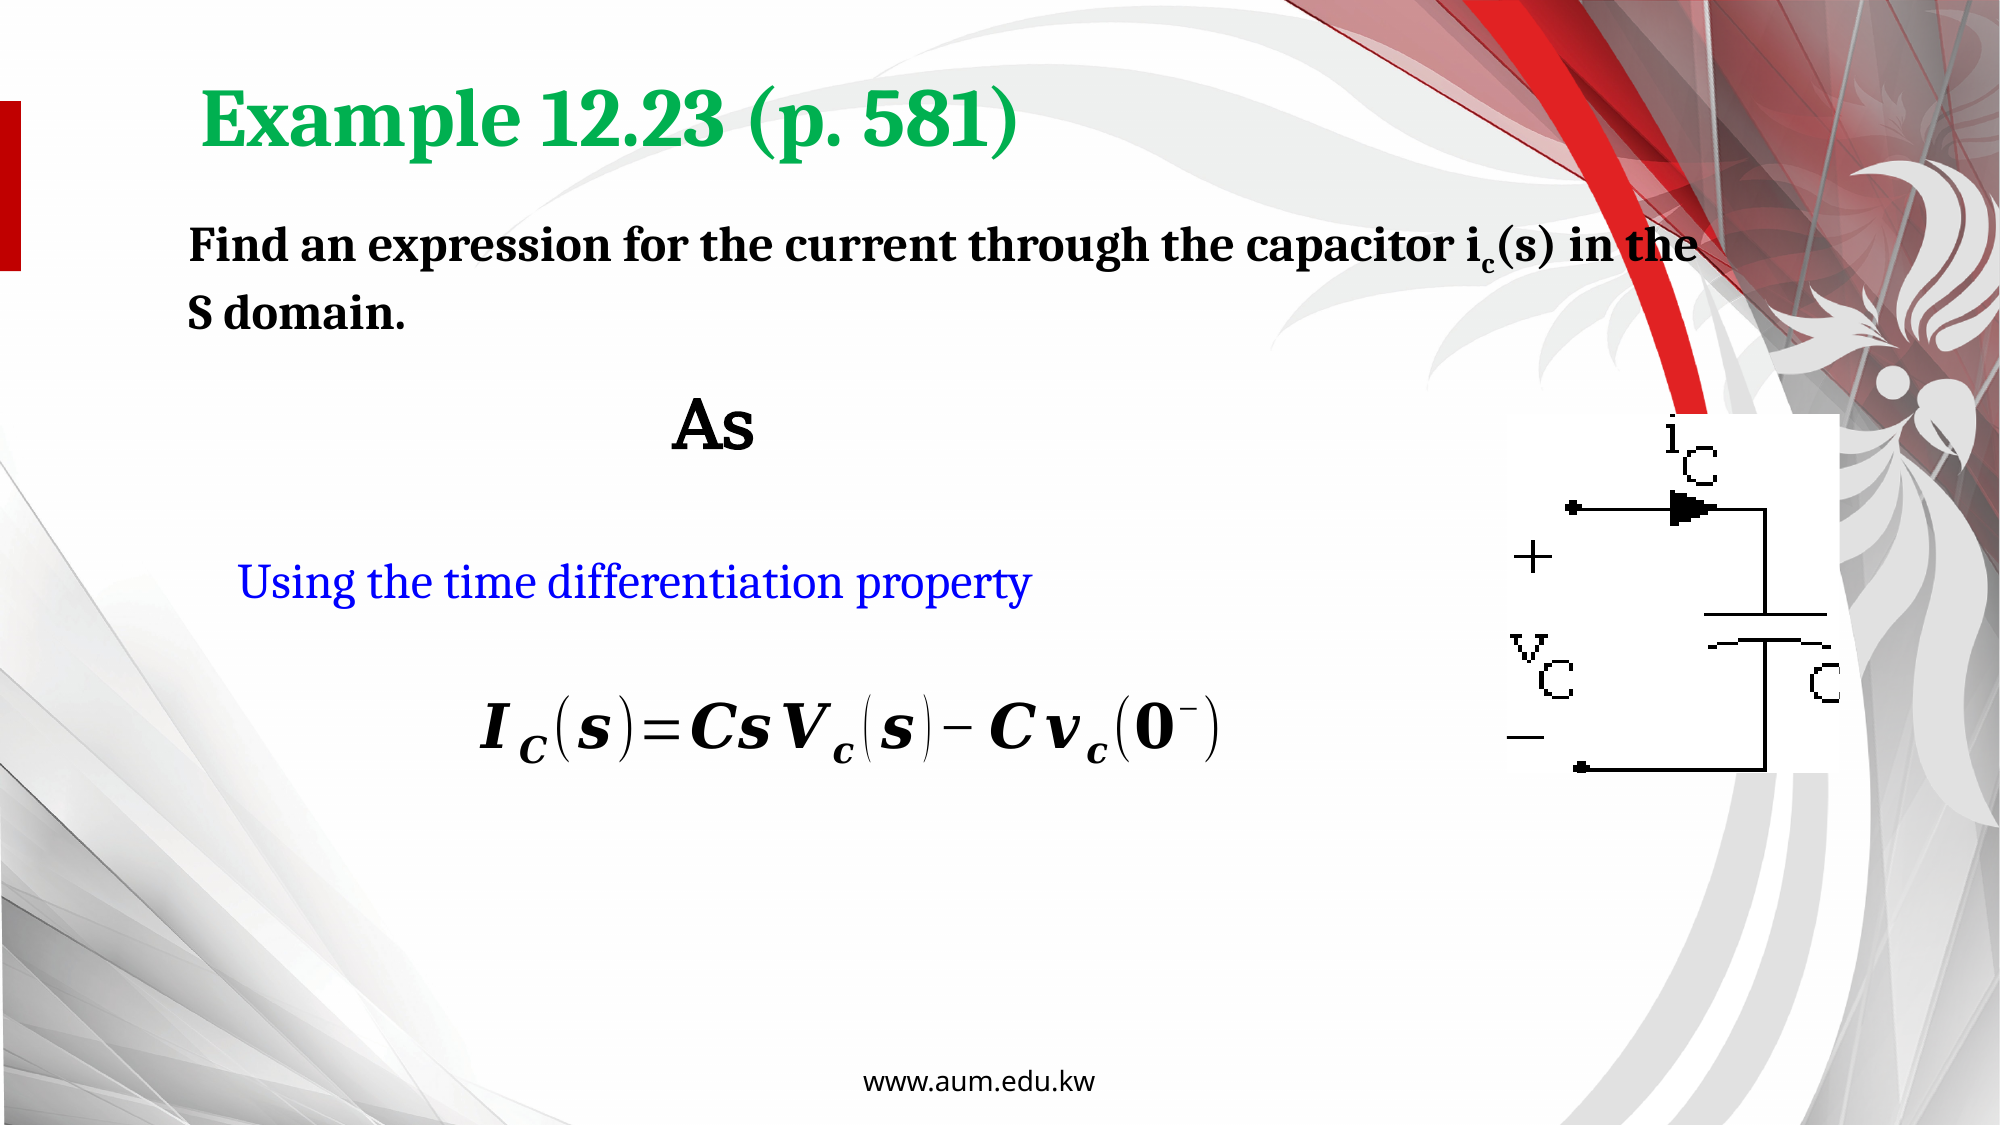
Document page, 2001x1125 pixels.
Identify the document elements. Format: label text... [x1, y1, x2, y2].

text_box Example 12.23 (p. 581) [185, 55, 1040, 171]
picture [0, 0, 2000, 1125]
text_box Find an expression for the current through the capacitor ic(s) in the S domain. [173, 203, 1727, 347]
text_box Using the time differentiation property [222, 541, 1048, 616]
